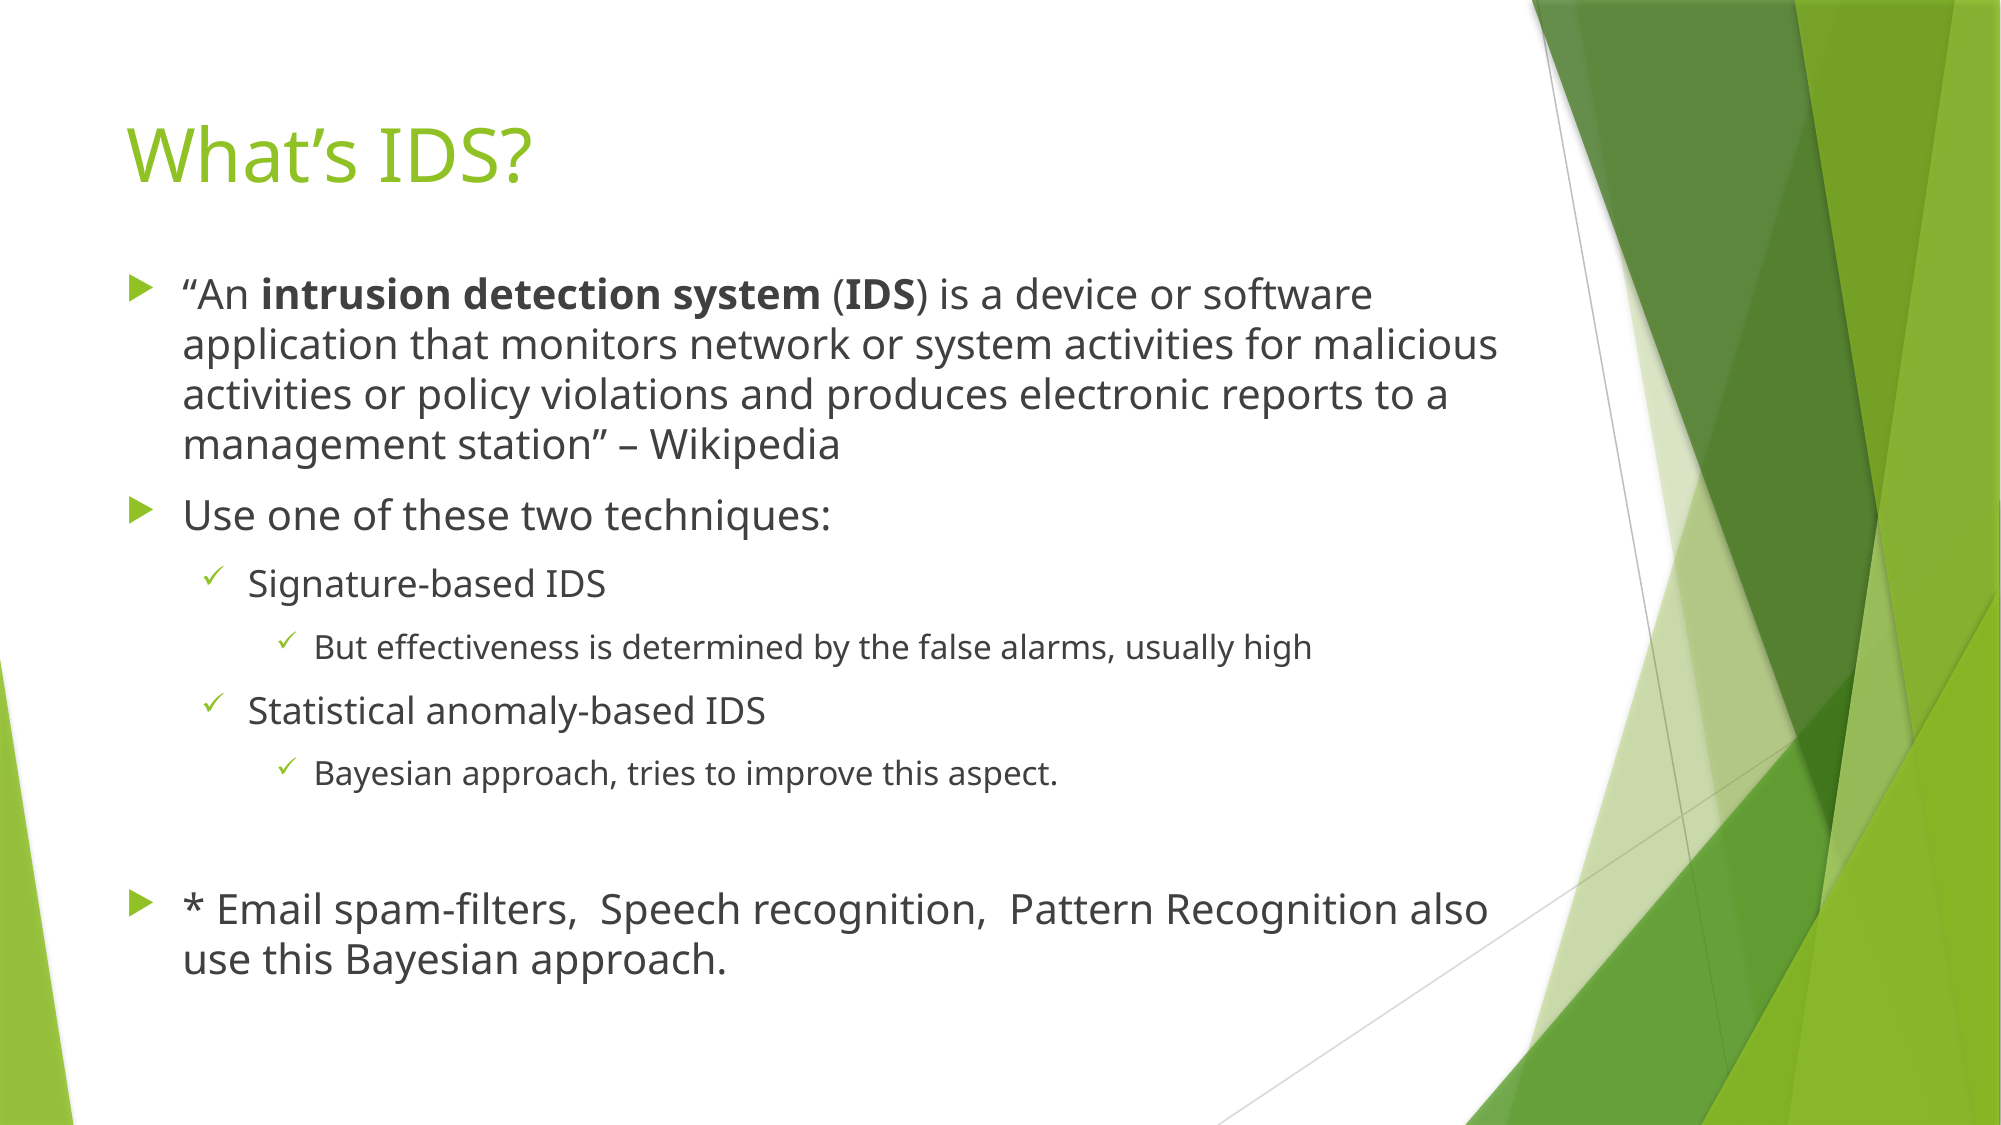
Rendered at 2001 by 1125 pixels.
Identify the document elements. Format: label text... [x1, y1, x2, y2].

list “An intrusion detection system (IDS) is a device or software application that monitors network or system activities for malicious activities or policy violations and produces electronic reports to a management station” – Wikipedia Use one of these two techniques: Signature-based IDS But effectiveness is determined by the false alarms, usually high Statistical anomaly-based IDS Bayesian approach, tries to improve this aspect. * Email spam-filters, Speech recognition, Pattern Recognition also use this Bayesian approach. [111, 260, 1522, 992]
title What’s IDS? [111, 99, 1522, 260]
